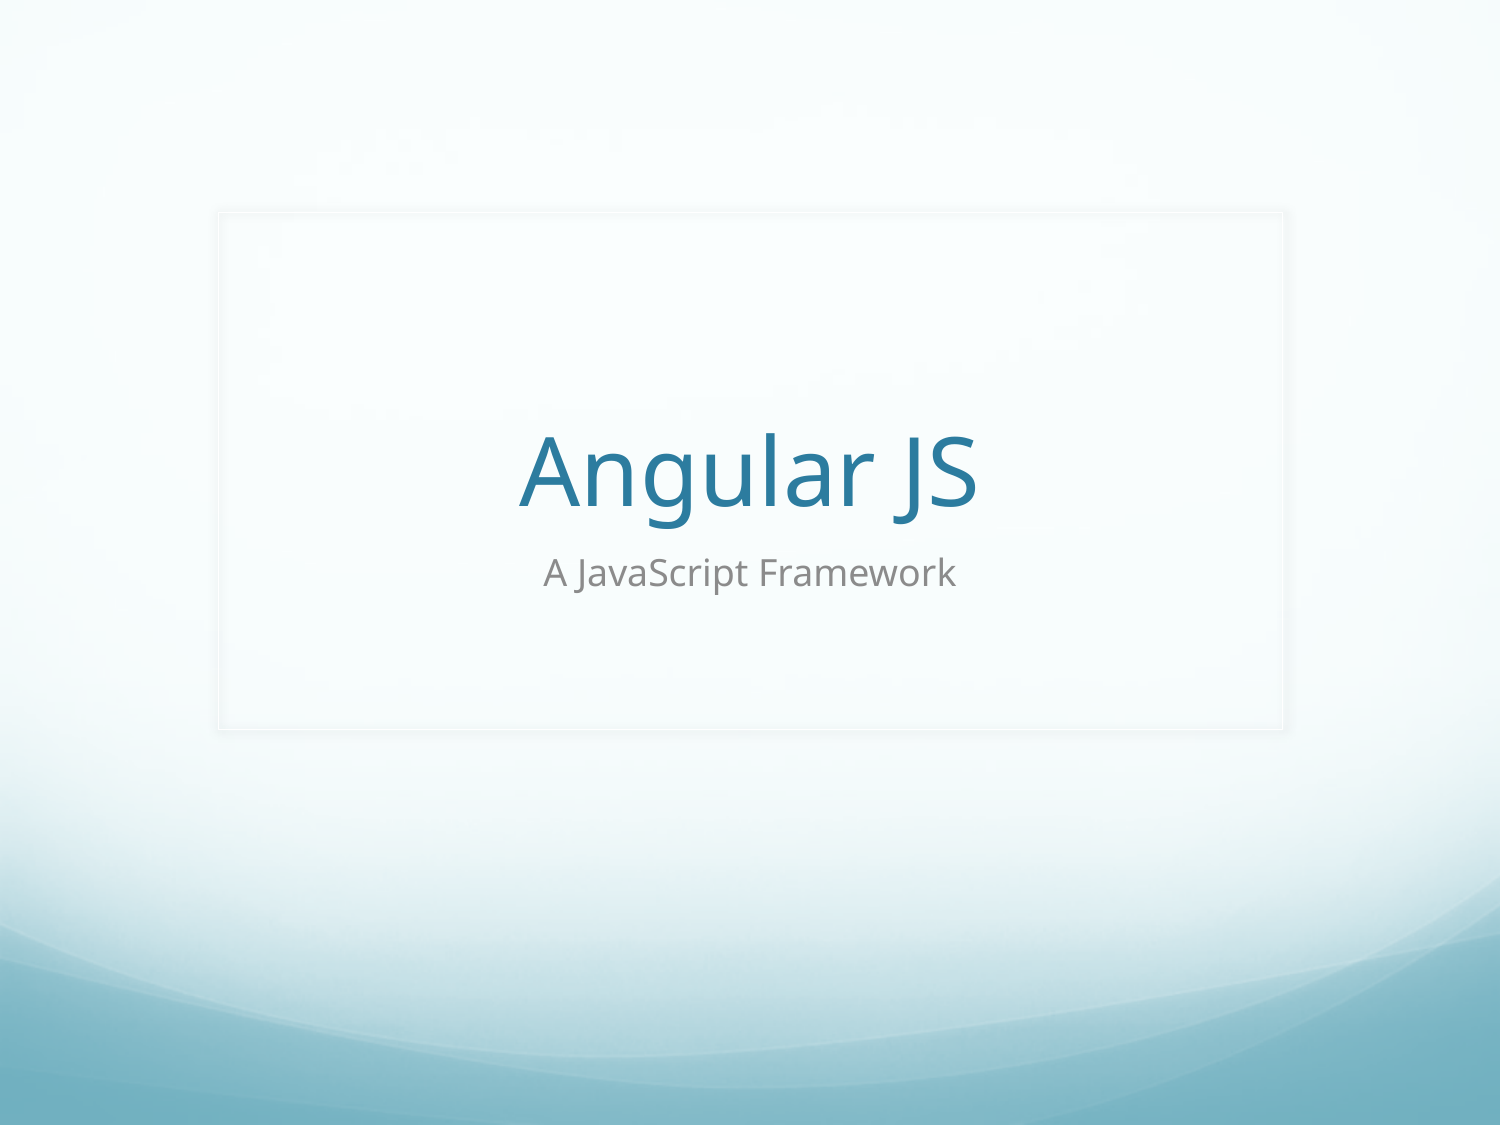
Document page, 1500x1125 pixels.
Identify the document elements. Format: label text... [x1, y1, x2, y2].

title Angular JS [217, 249, 1283, 533]
subtitle A JavaScript Framework [217, 541, 1283, 692]
